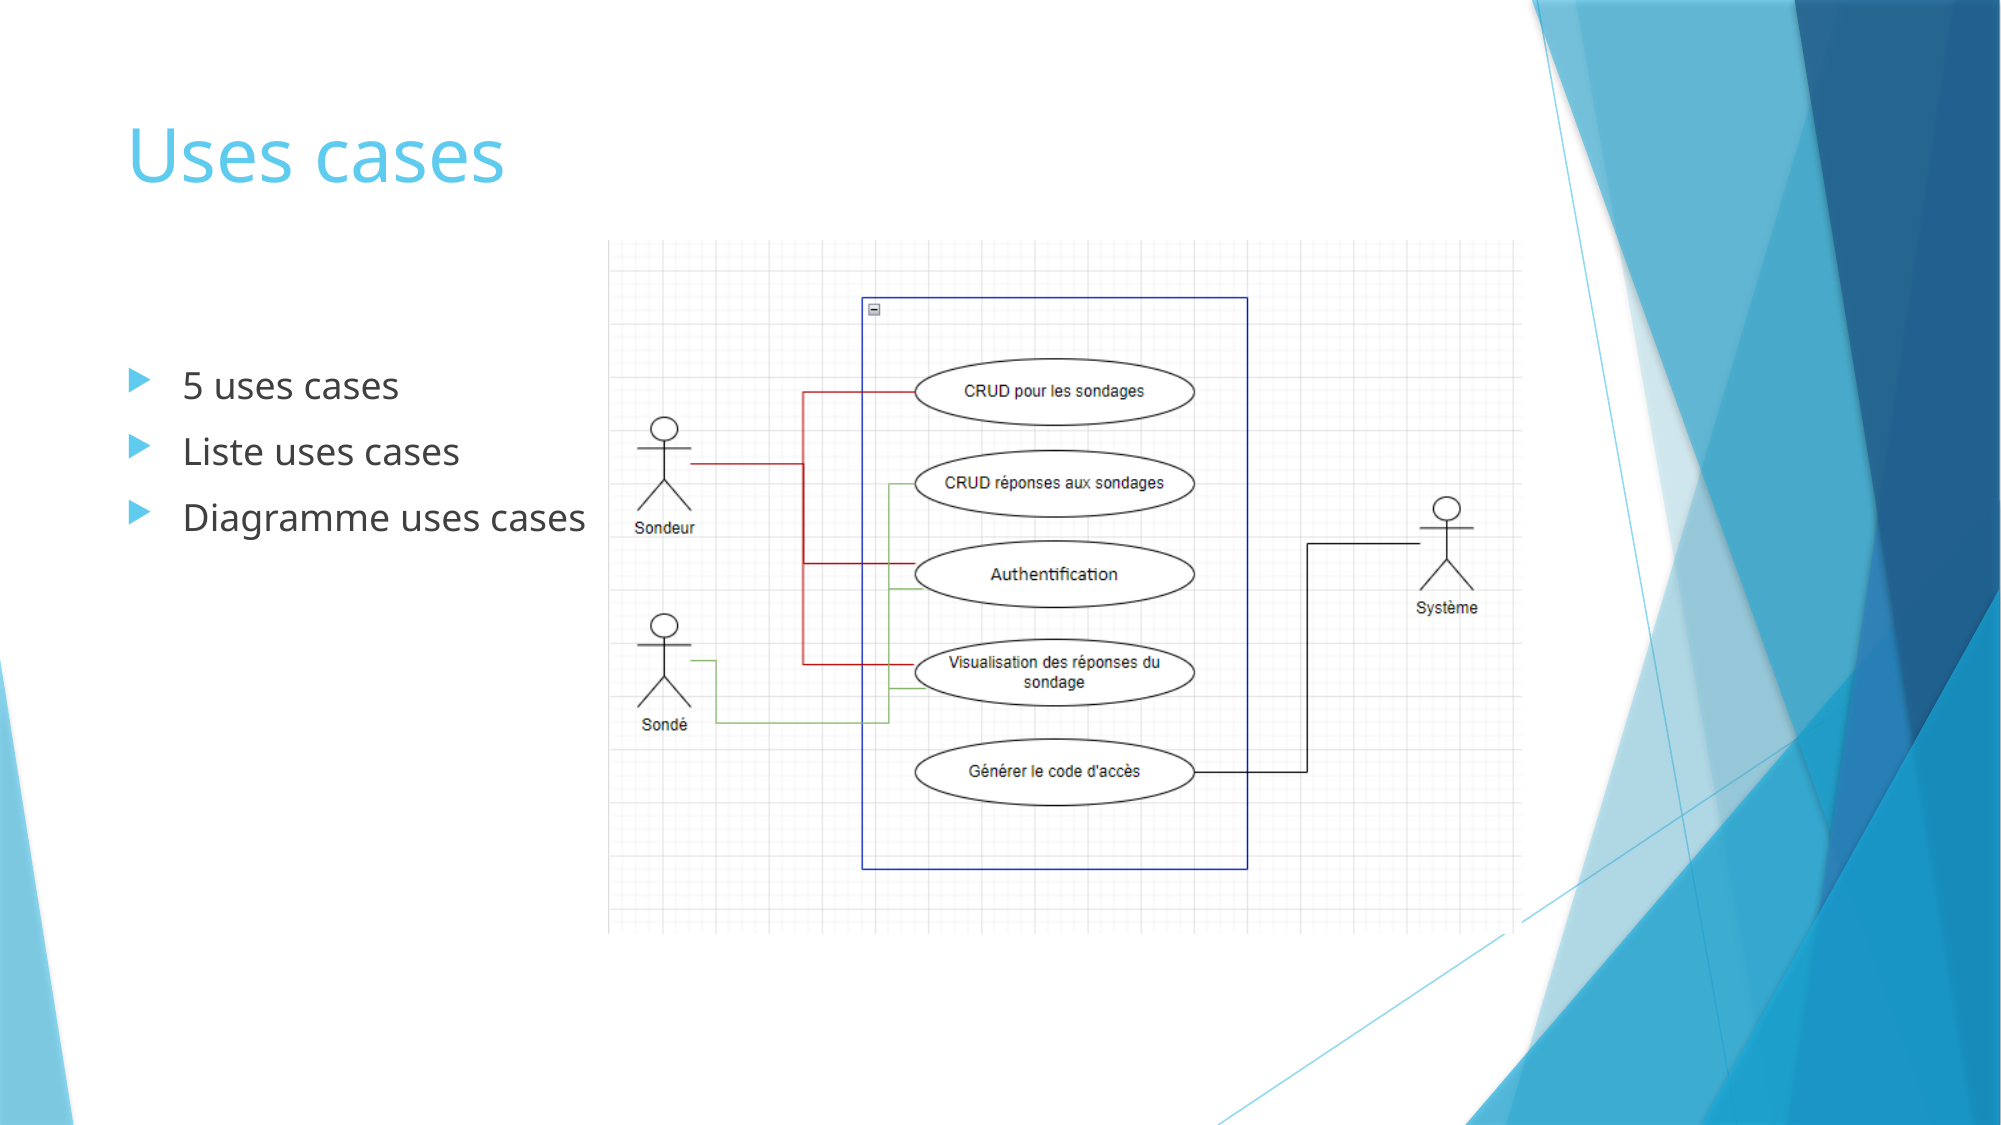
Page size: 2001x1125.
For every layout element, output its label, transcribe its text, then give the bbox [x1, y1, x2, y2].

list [608, 240, 1522, 934]
list 5 uses cases Liste uses cases Diagramme uses cases [111, 354, 798, 992]
title Uses cases [111, 99, 1522, 317]
